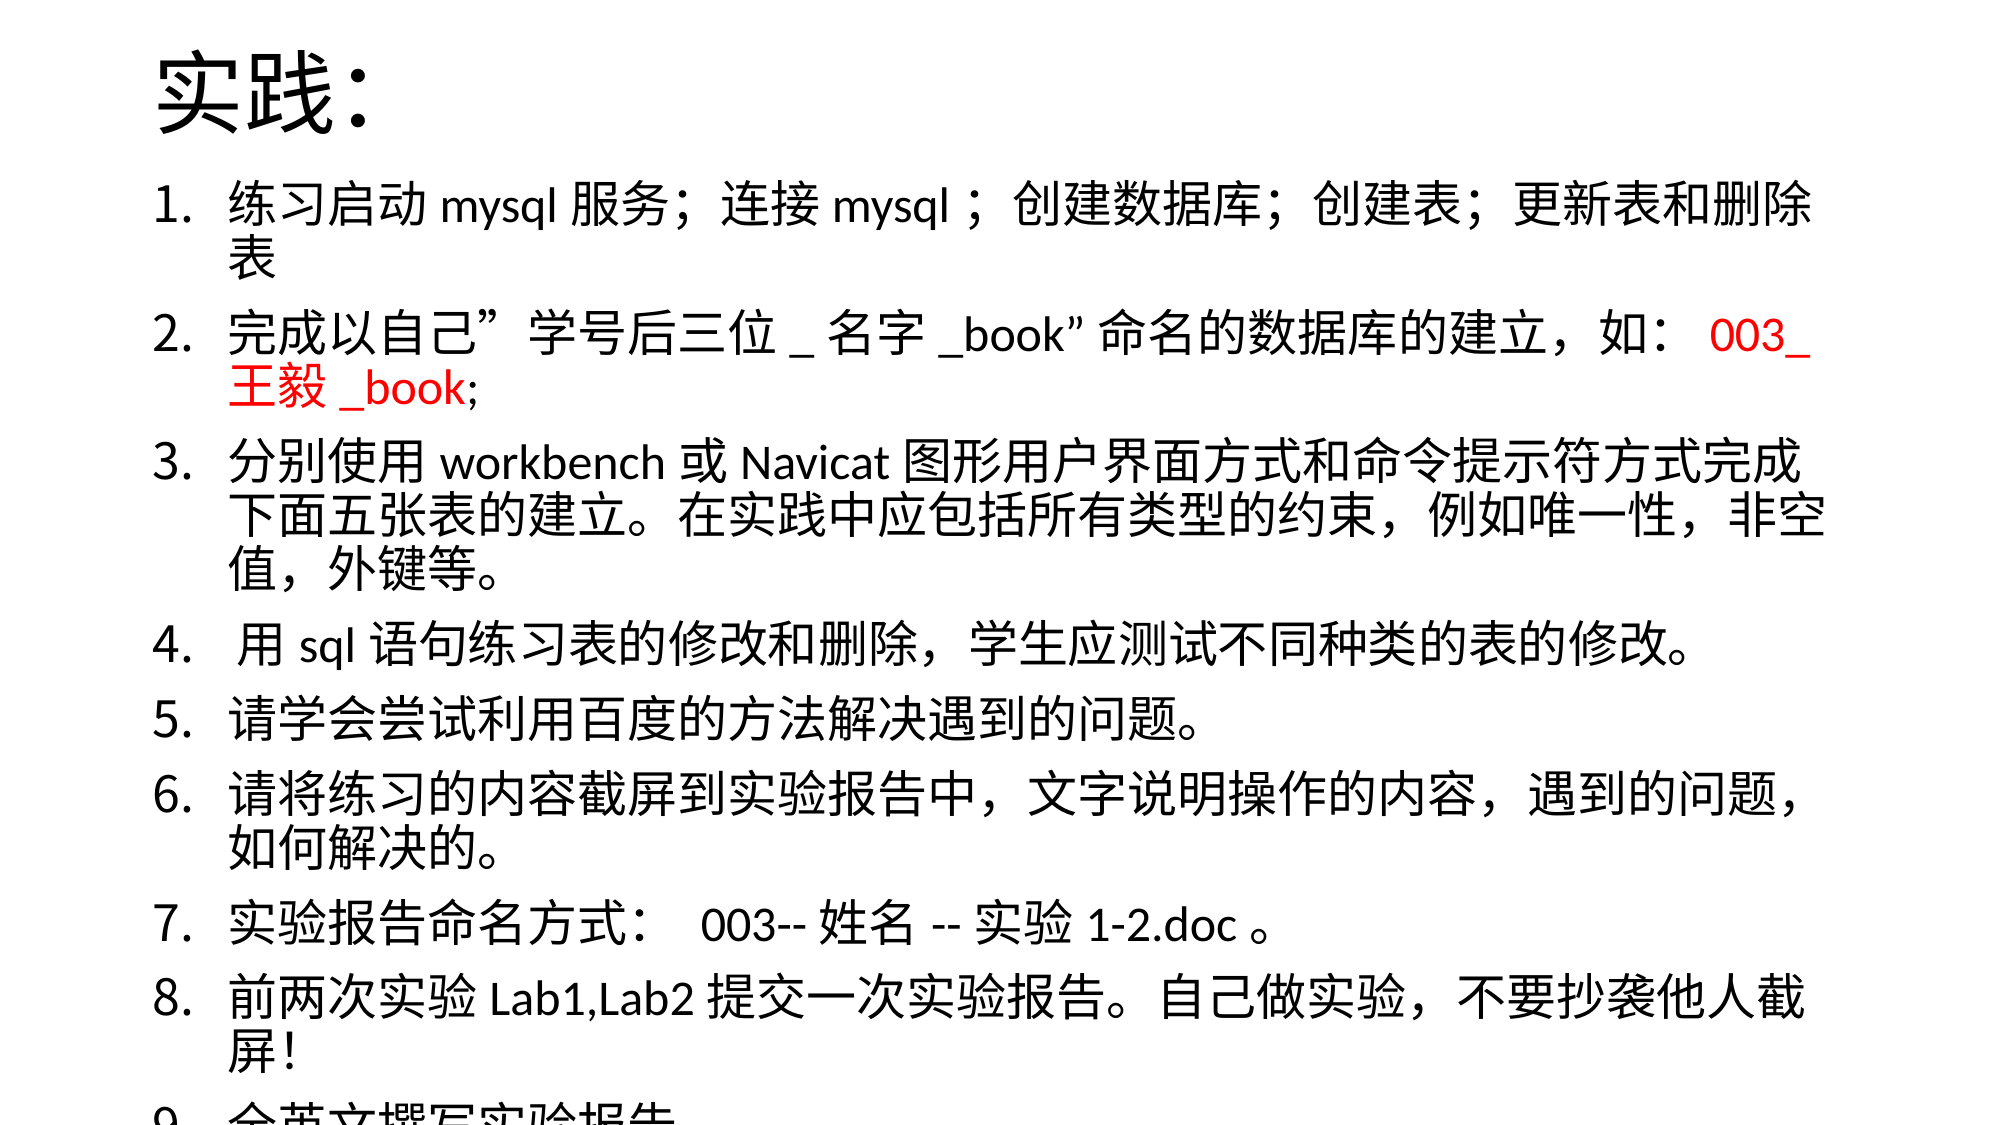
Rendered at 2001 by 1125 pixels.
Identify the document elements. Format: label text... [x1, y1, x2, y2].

title 实践： [137, 0, 1863, 171]
list 练习启动mysql服务；连接mysql；创建数据库；创建表；更新表和删除表 完成以自己”学号后三位_名字_book”命名的数据库的建立，如：003_王毅_book; 分别使用workbench或Navicat图形用户界面方式和命令提示符方式完成下面五张表的建立。在实践中应包括所有类型的约束，例如唯一性，非空值，外键等。 用sql语句练习表的修改和删除，学生应测试不同种类的表的修改。 请学会尝试利用百度的方法解决遇到的问题。 请将练习的内容截屏到实验报告中，文字说明操作的内容，遇到的问题，如何解决的。 实验报告命名方式： 003--姓名--实验1-2.doc。 前两次实验Lab1,Lab2提交一次实验报告。自己做实验，不要抄袭他人截屏！ 全英文撰写实验报告。 [137, 171, 1863, 1085]
